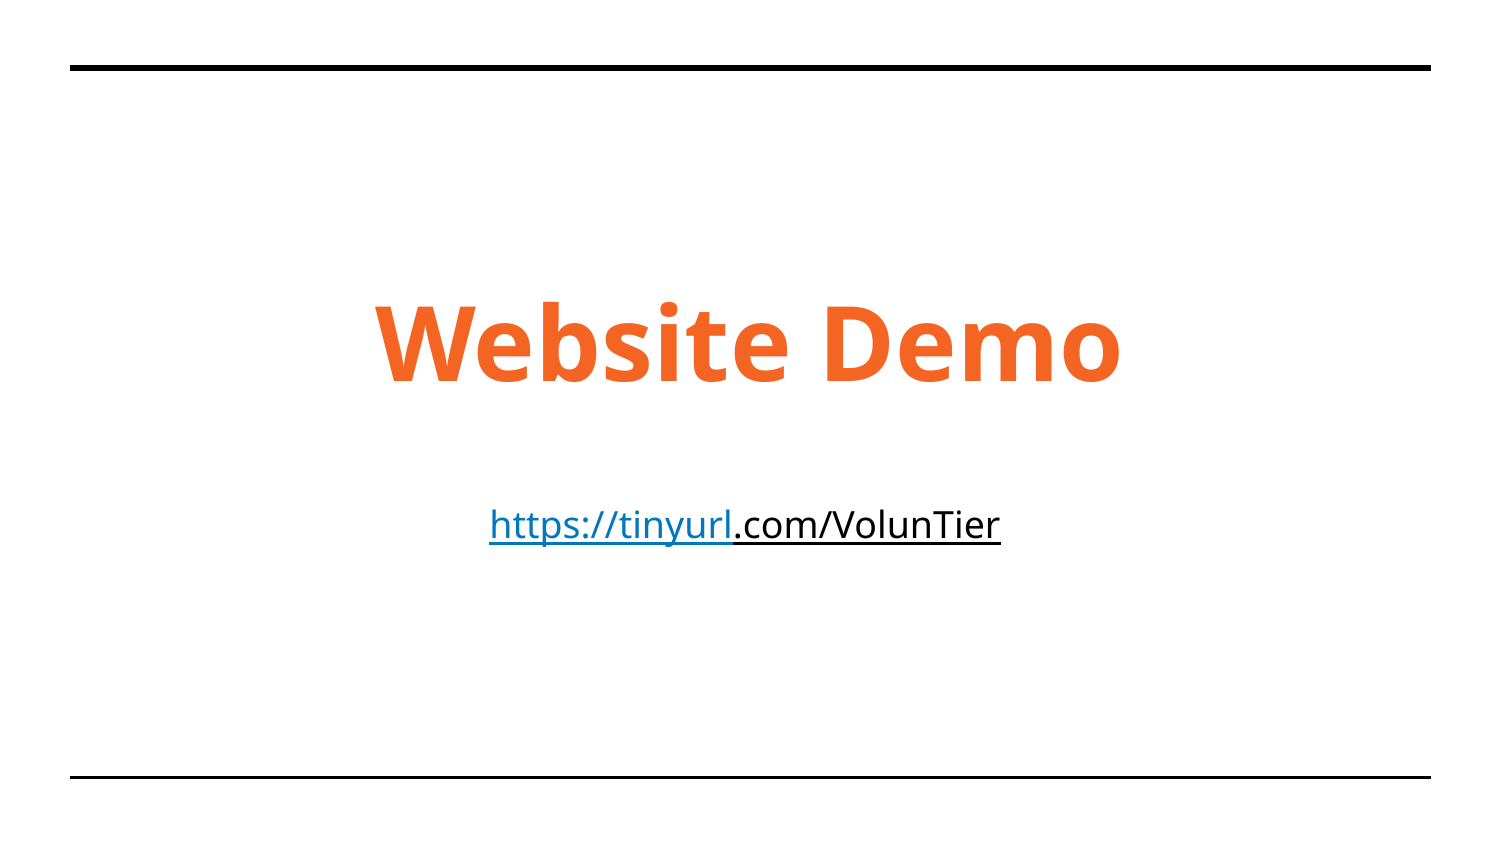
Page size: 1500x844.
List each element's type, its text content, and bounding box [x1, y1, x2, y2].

title Website Demo [140, 214, 1360, 467]
list https://tinyurl.com/VolunTier [140, 478, 1360, 655]
